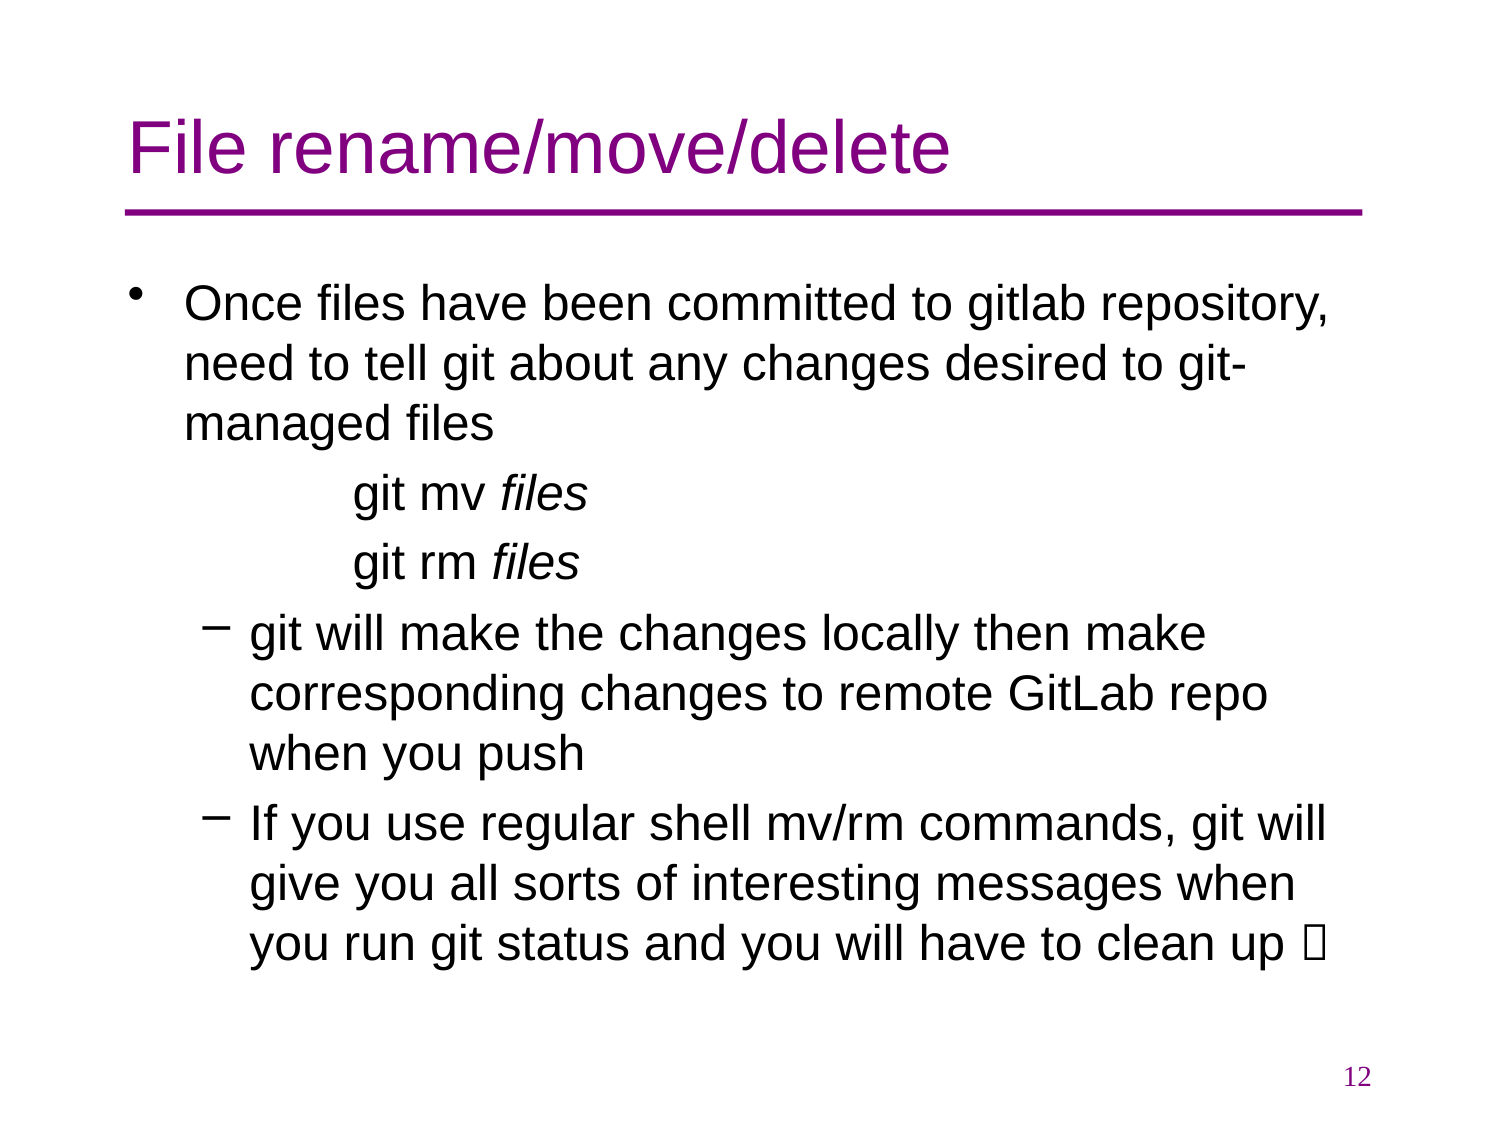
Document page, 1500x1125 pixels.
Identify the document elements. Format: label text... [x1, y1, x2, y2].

list Once files have been committed to gitlab repository, need to tell git about any changes desired to git-managed files git mv files git rm files git will make the changes locally then make corresponding changes to remote GitLab repo when you push If you use regular shell mv/rm commands, git will give you all sorts of interesting messages when you run git status and you will have to clean up  [112, 262, 1388, 1000]
title File rename/move/delete [112, 50, 1388, 238]
slide_number 12 [1074, 1049, 1388, 1125]
